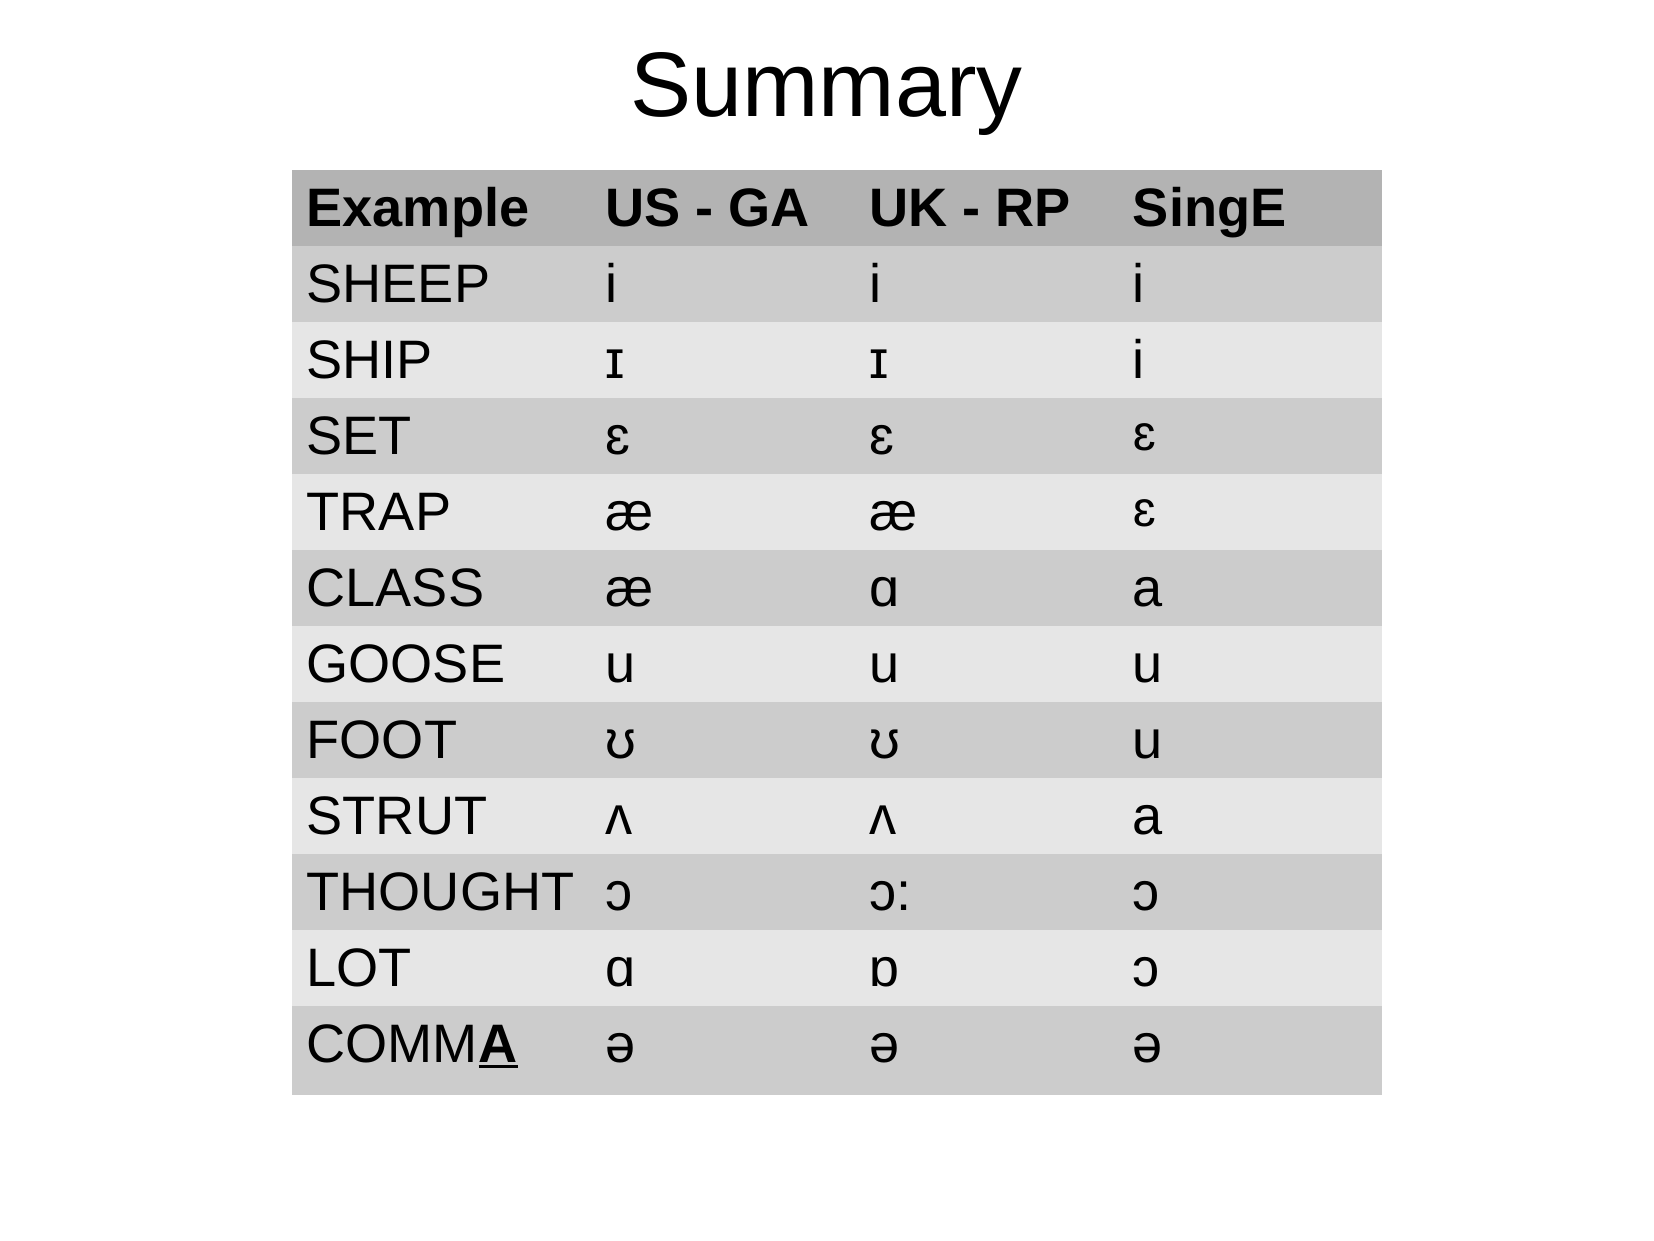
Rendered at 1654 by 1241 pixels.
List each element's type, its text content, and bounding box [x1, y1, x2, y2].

table_cell ə [590, 1006, 854, 1095]
table_cell ɔ [1118, 930, 1382, 1006]
table_header US - GA [590, 170, 854, 246]
table_cell ɔ [1118, 854, 1382, 930]
table_cell SHIP [292, 322, 590, 398]
table_cell LOT [292, 930, 590, 1006]
table_cell ʌ [590, 778, 854, 854]
table_cell ɒ [854, 930, 1118, 1006]
table_cell COMMA [292, 1006, 590, 1095]
table_cell u [1118, 702, 1382, 778]
table_cell ɑ [854, 550, 1118, 626]
table_cell æ [590, 474, 854, 550]
table_cell ə [854, 1006, 1118, 1095]
table_cell ʊ [854, 702, 1118, 778]
table_cell i [590, 246, 854, 322]
table_cell ɛ [590, 398, 854, 474]
table_cell ə [1118, 1006, 1382, 1095]
table_cell i [1118, 322, 1382, 398]
table_cell THOUGHT [292, 854, 590, 930]
table_cell SET [292, 398, 590, 474]
table_cell FOOT [292, 702, 590, 778]
table_header SingE [1118, 170, 1382, 246]
table_cell u [590, 626, 854, 702]
table_cell æ [854, 474, 1118, 550]
table_header UK - RP [854, 170, 1118, 246]
table_cell ʌ [854, 778, 1118, 854]
table_cell CLASS [292, 550, 590, 626]
table_cell ɪ [854, 322, 1118, 398]
title Summary [82, 0, 1571, 186]
table_cell ɛ [854, 398, 1118, 474]
table_cell ɔ [590, 854, 854, 930]
table_cell GOOSE [292, 626, 590, 702]
table_cell ʊ [590, 702, 854, 778]
table_cell æ [590, 550, 854, 626]
table_cell SHEEP [292, 246, 590, 322]
table_cell a [1118, 550, 1382, 626]
table_cell ɔ: [854, 854, 1118, 930]
table_cell i [1118, 246, 1382, 322]
table_cell TRAP [292, 474, 590, 550]
table_cell ɑ [590, 930, 854, 1006]
table_cell ɛ [1118, 474, 1382, 550]
table_cell u [1118, 626, 1382, 702]
table_cell STRUT [292, 778, 590, 854]
table_cell a [1118, 778, 1382, 854]
table_cell ɛ [1118, 398, 1382, 474]
table_header Example [292, 170, 590, 246]
table_cell i [854, 246, 1118, 322]
table_cell ɪ [590, 322, 854, 398]
table_cell u [854, 626, 1118, 702]
